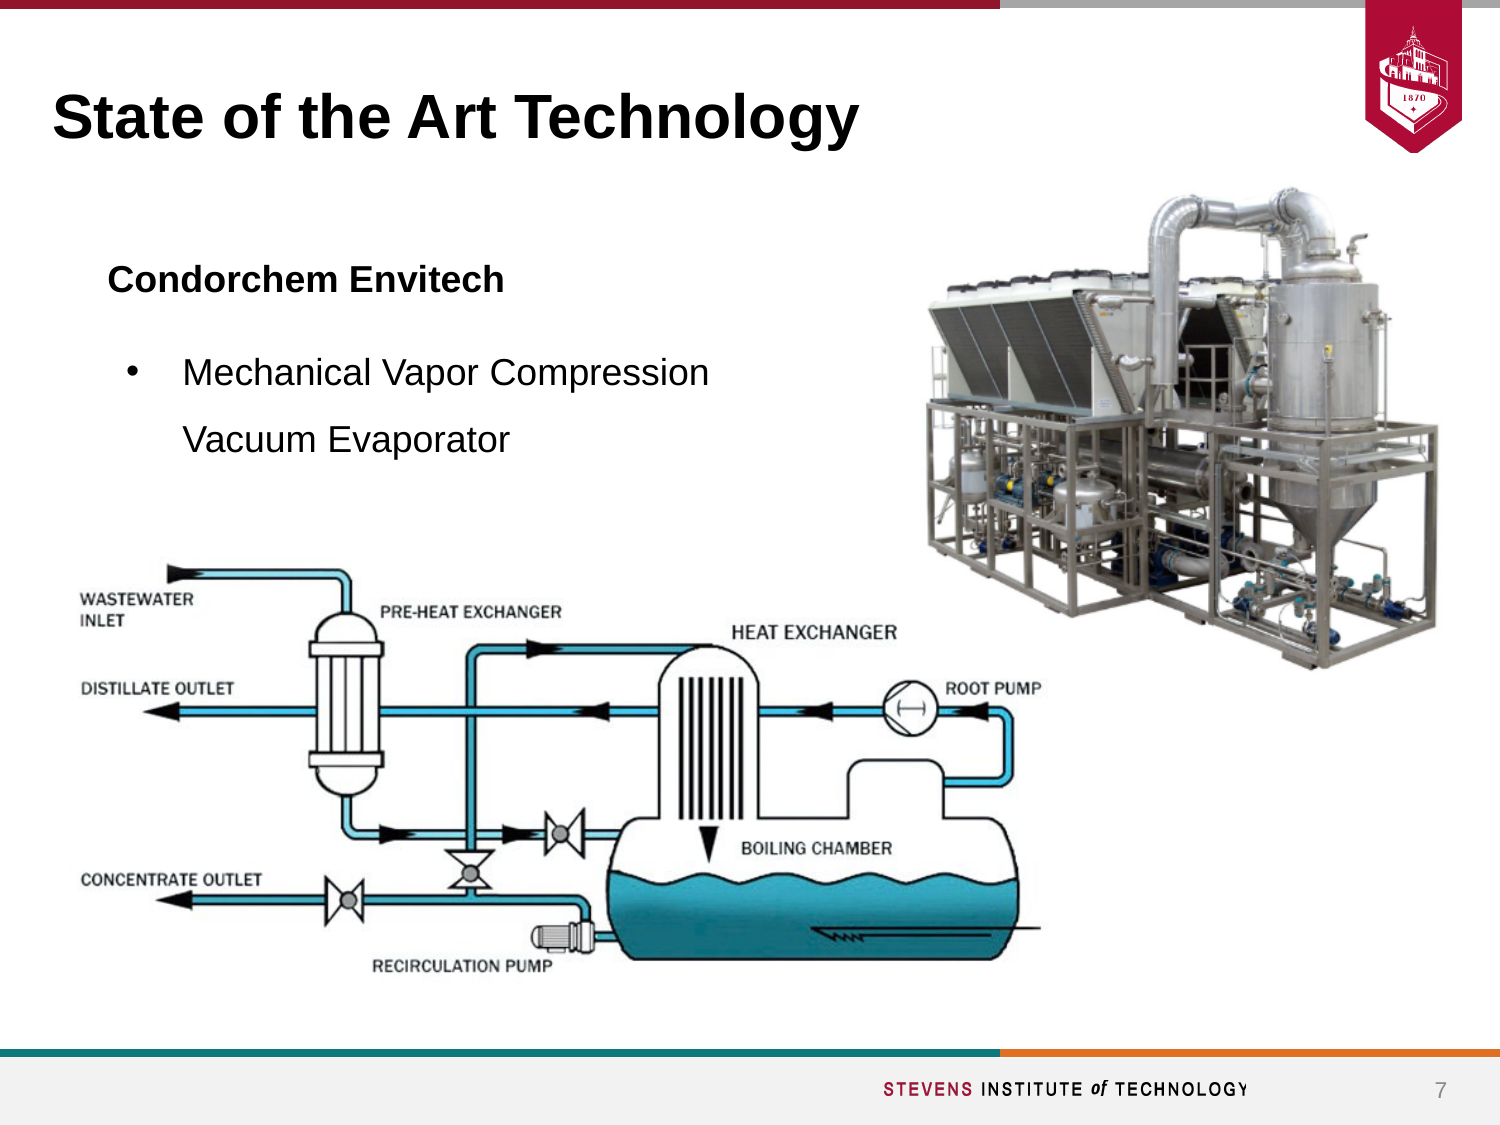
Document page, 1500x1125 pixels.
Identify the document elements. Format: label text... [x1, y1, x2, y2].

picture [25, 167, 1458, 1028]
slide_number 7 [1401, 1059, 1481, 1120]
list Condorchem Envitech Mechanical Vapor Compression Vacuum Evaporator [92, 225, 806, 470]
picture [1365, 0, 1462, 153]
title State of the Art Technology [37, 68, 1236, 157]
picture [884, 1080, 1246, 1096]
